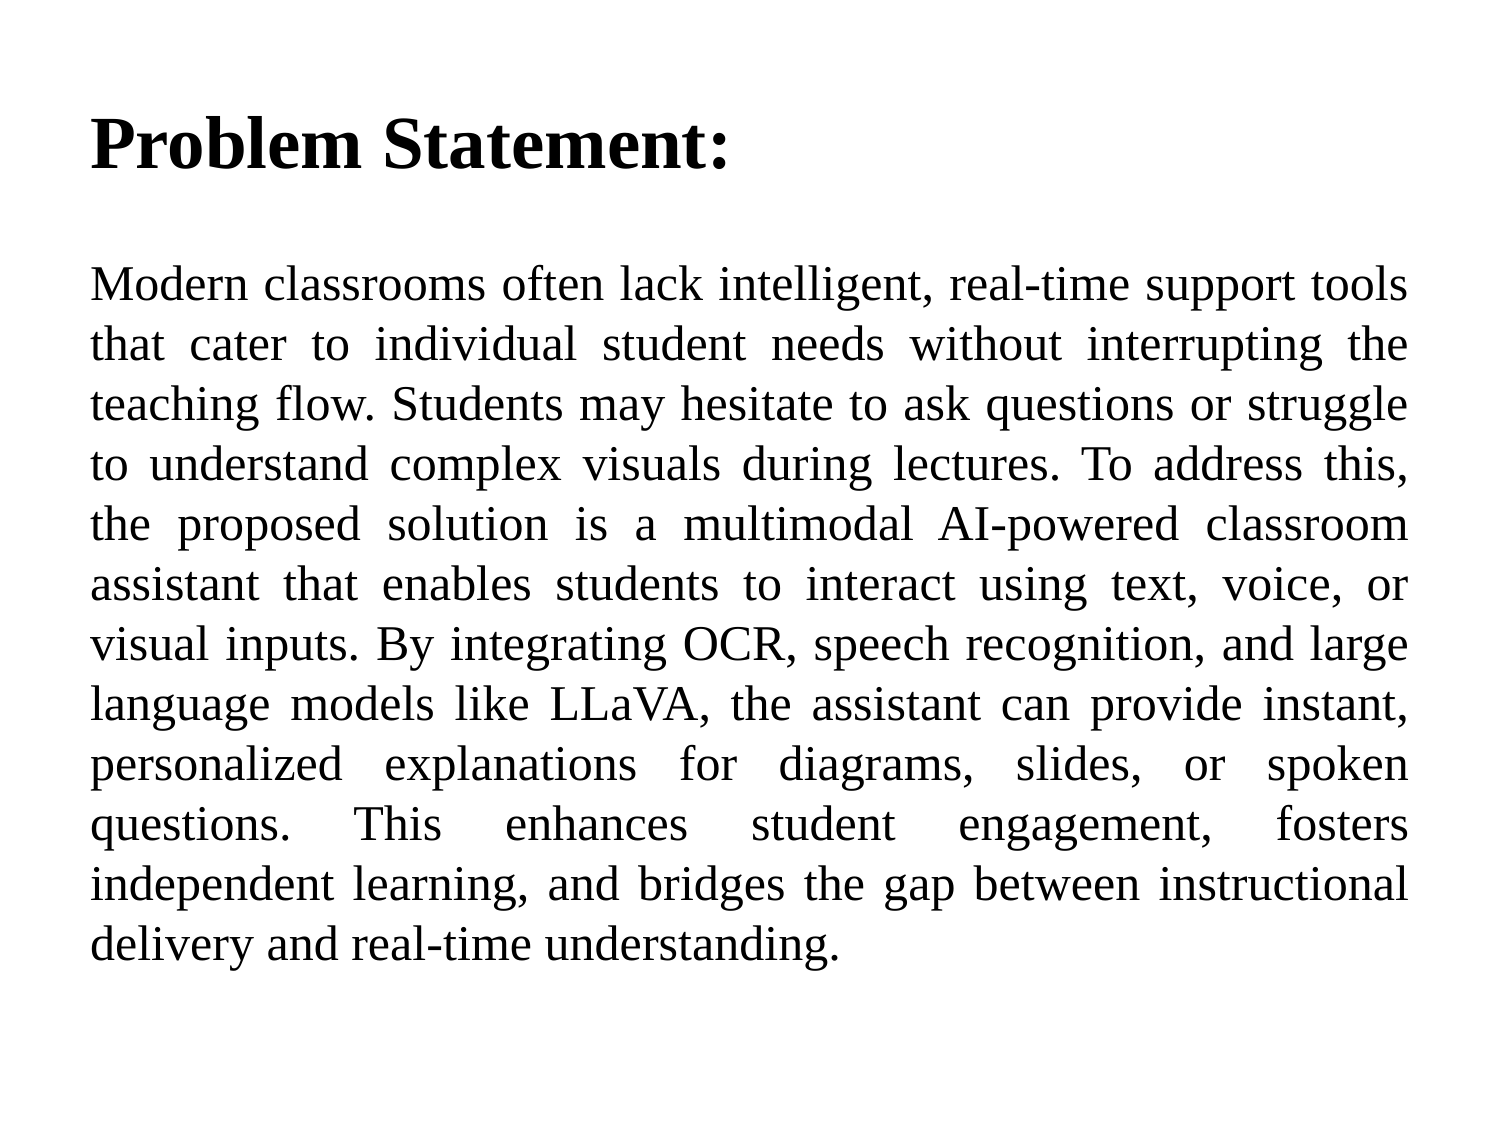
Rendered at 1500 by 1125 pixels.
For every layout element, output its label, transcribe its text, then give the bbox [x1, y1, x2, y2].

title Problem Statement: [75, 45, 1425, 233]
list Modern classrooms often lack intelligent, real-time support tools that cater to individual student needs without interrupting the teaching flow. Students may hesitate to ask questions or struggle to understand complex visuals during lectures. To address this, the proposed solution is a multimodal AI-powered classroom assistant that enables students to interact using text, voice, or visual inputs. By integrating OCR, speech recognition, and large language models like LLaVA, the assistant can provide instant, personalized explanations for diagrams, slides, or spoken questions. This enhances student engagement, fosters independent learning, and bridges the gap between instructional delivery and real-time understanding. [75, 243, 1425, 986]
